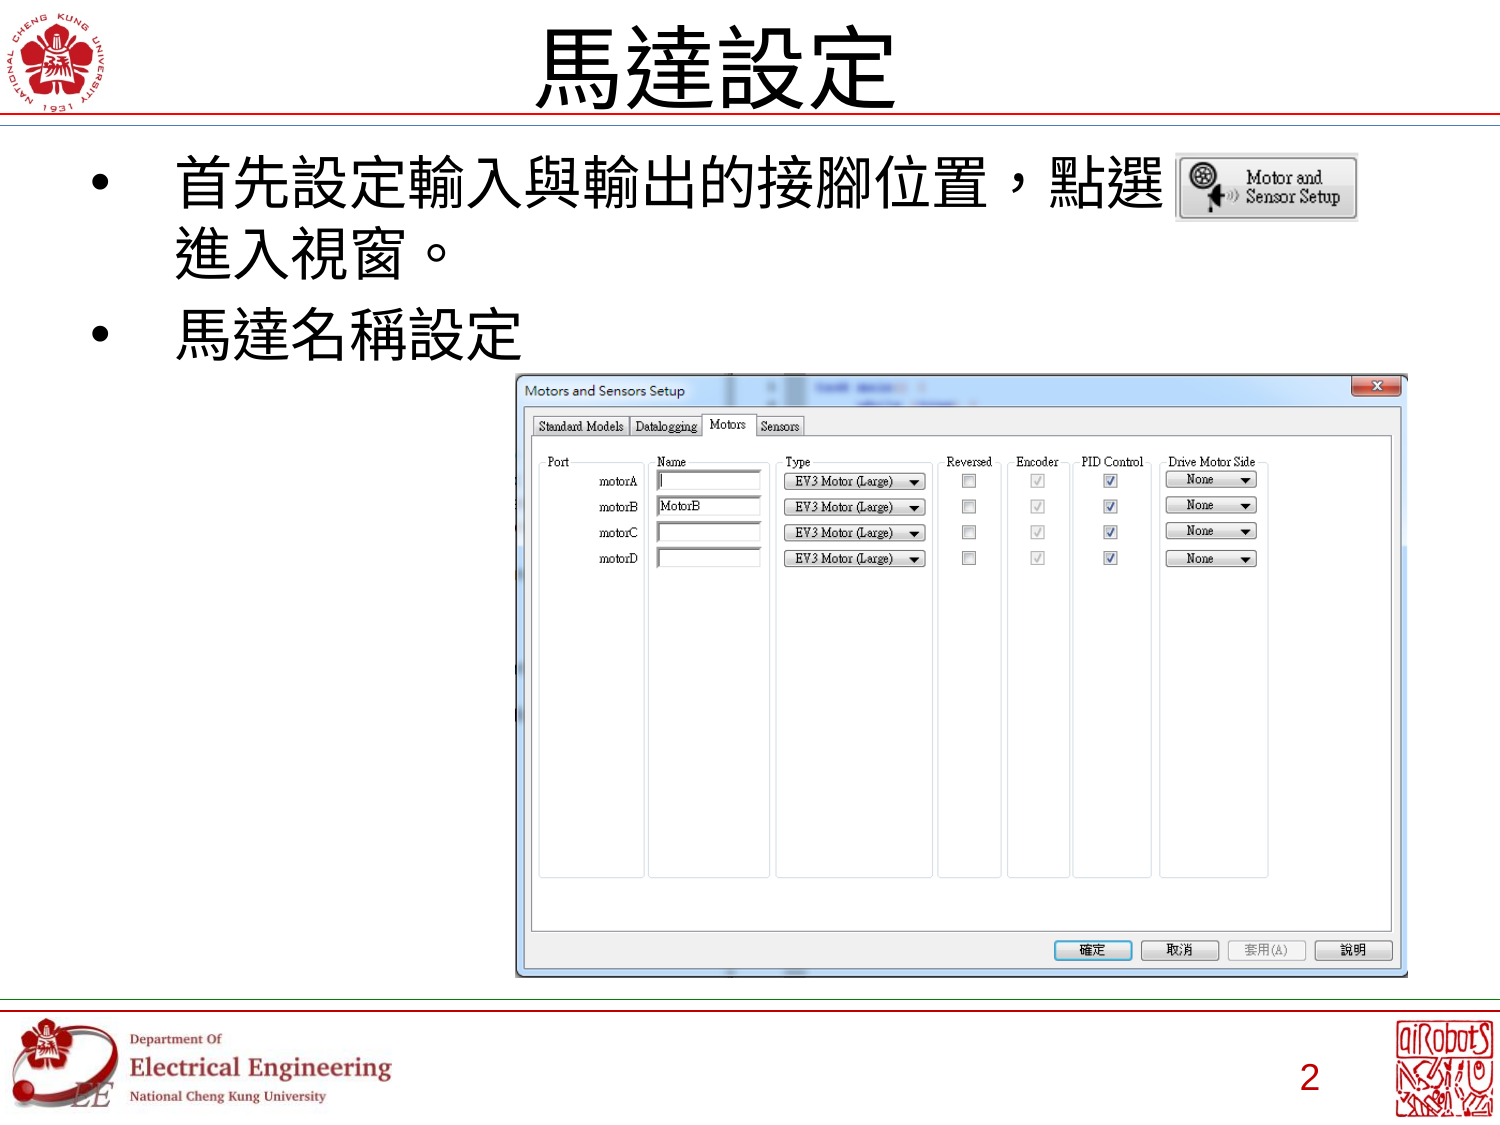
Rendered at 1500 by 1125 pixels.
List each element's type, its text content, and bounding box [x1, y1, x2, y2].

picture [515, 373, 1408, 978]
picture [1174, 147, 1365, 222]
list 首先設定輸入與輸出的接腳位置，點選 進入視窗。 馬達名稱設定 [74, 138, 1426, 1006]
title 馬達設定 [81, 0, 1433, 160]
picture [5, 11, 81, 113]
picture [1394, 1017, 1495, 1118]
picture [5, 1017, 392, 1118]
